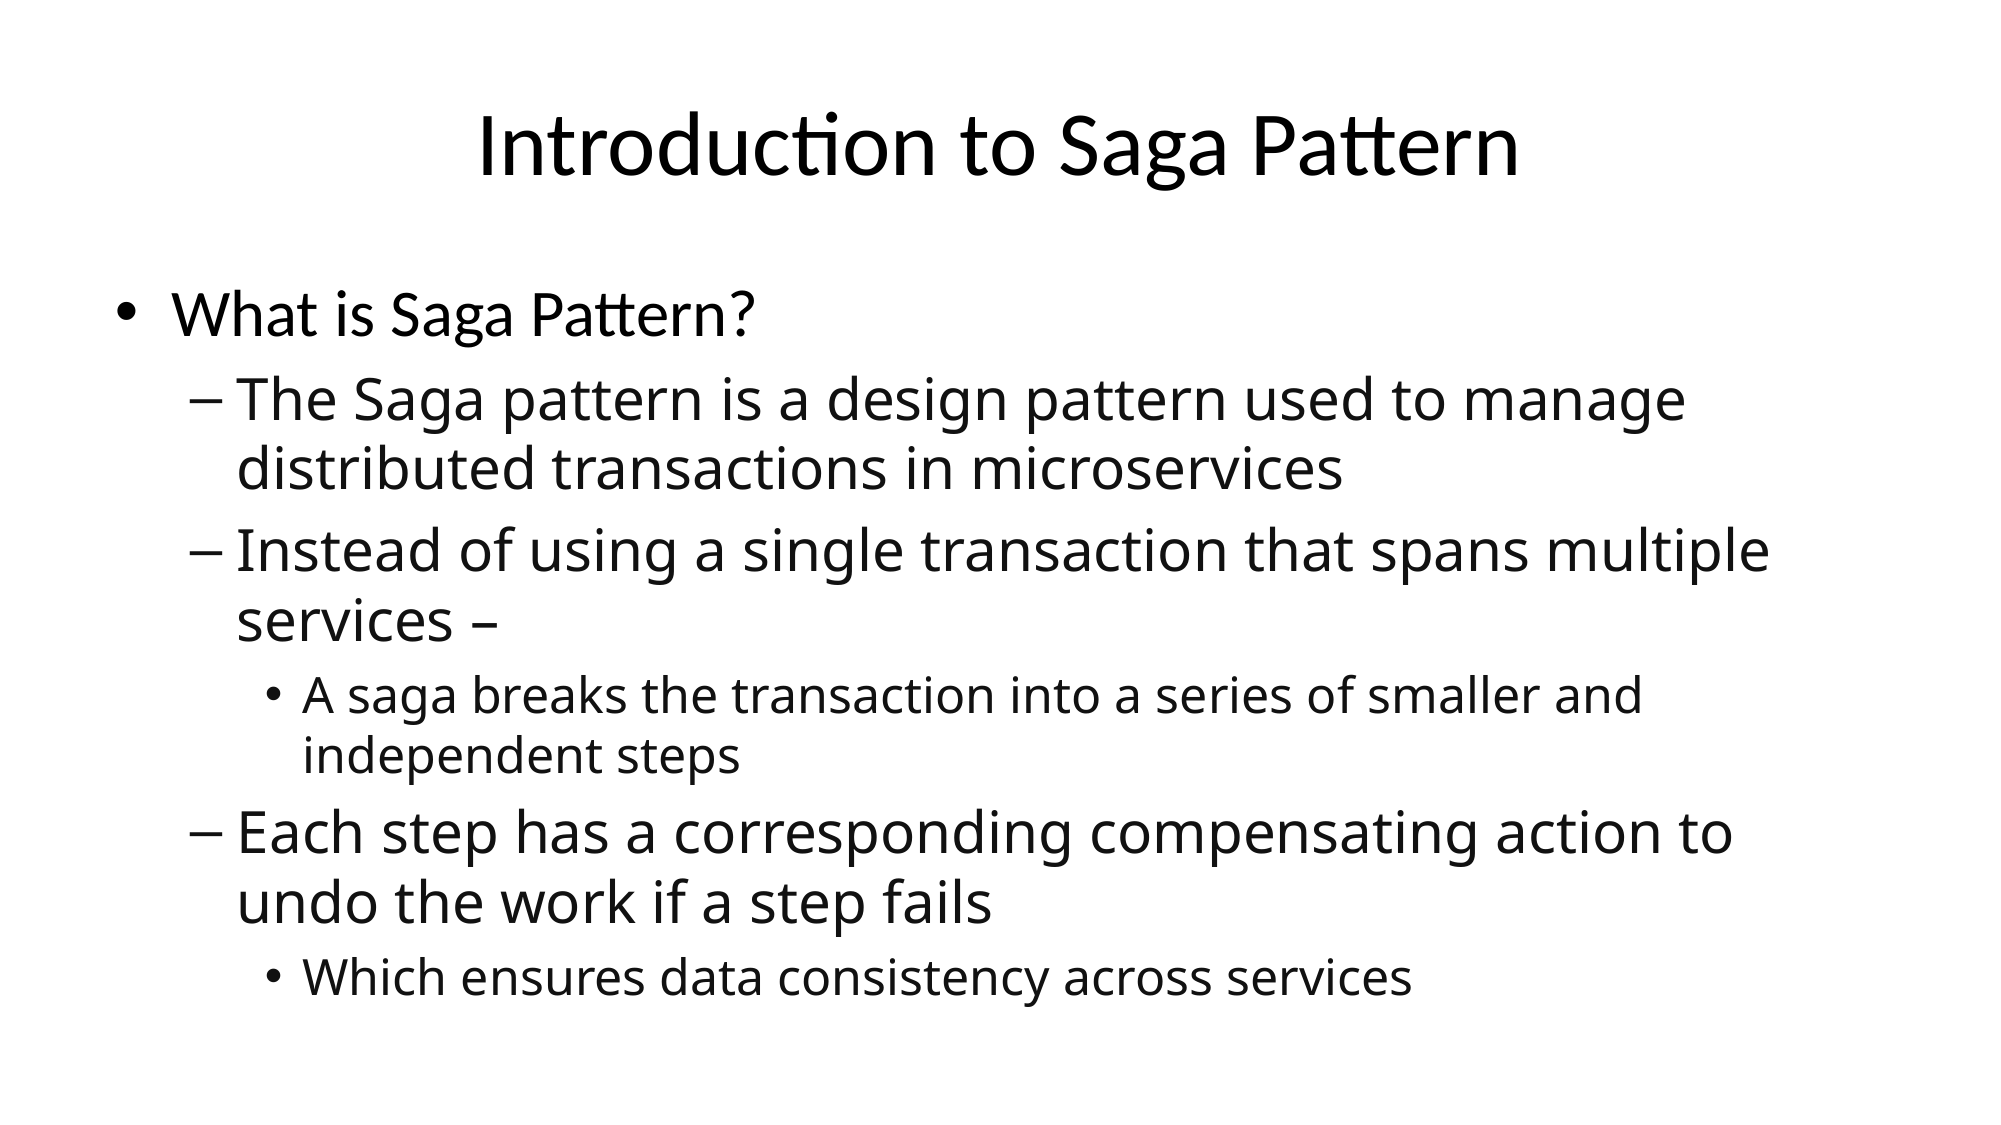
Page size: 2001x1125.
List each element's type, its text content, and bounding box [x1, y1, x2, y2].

title Introduction to Saga Pattern [99, 45, 1900, 233]
list What is Saga Pattern? The Saga pattern is a design pattern used to manage distributed transactions in microservices Instead of using a single transaction that spans multiple services – A saga breaks the transaction into a series of smaller and independent steps Each step has a corresponding compensating action to undo the work if a step fails Which ensures data consistency across services [99, 262, 1900, 1005]
